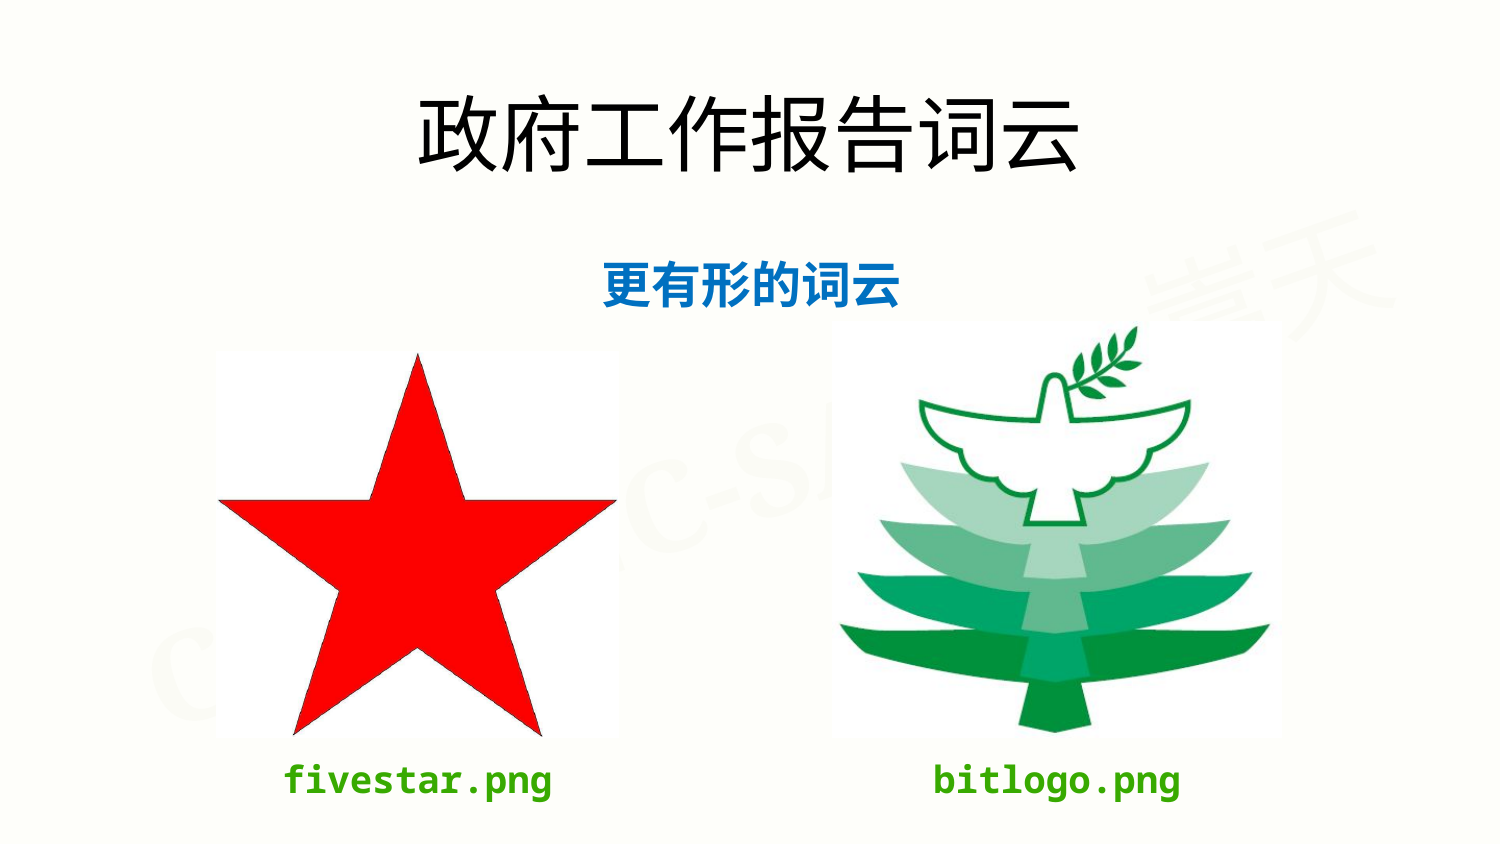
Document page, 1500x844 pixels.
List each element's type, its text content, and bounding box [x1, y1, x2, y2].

picture [216, 350, 619, 738]
picture [832, 321, 1282, 738]
text_box 更有形的词云 [1, 215, 1500, 321]
text_box 政府工作报告词云 [0, 79, 1500, 211]
text_box fivestar.png [267, 749, 567, 809]
text_box bitlogo.png [918, 749, 1196, 809]
